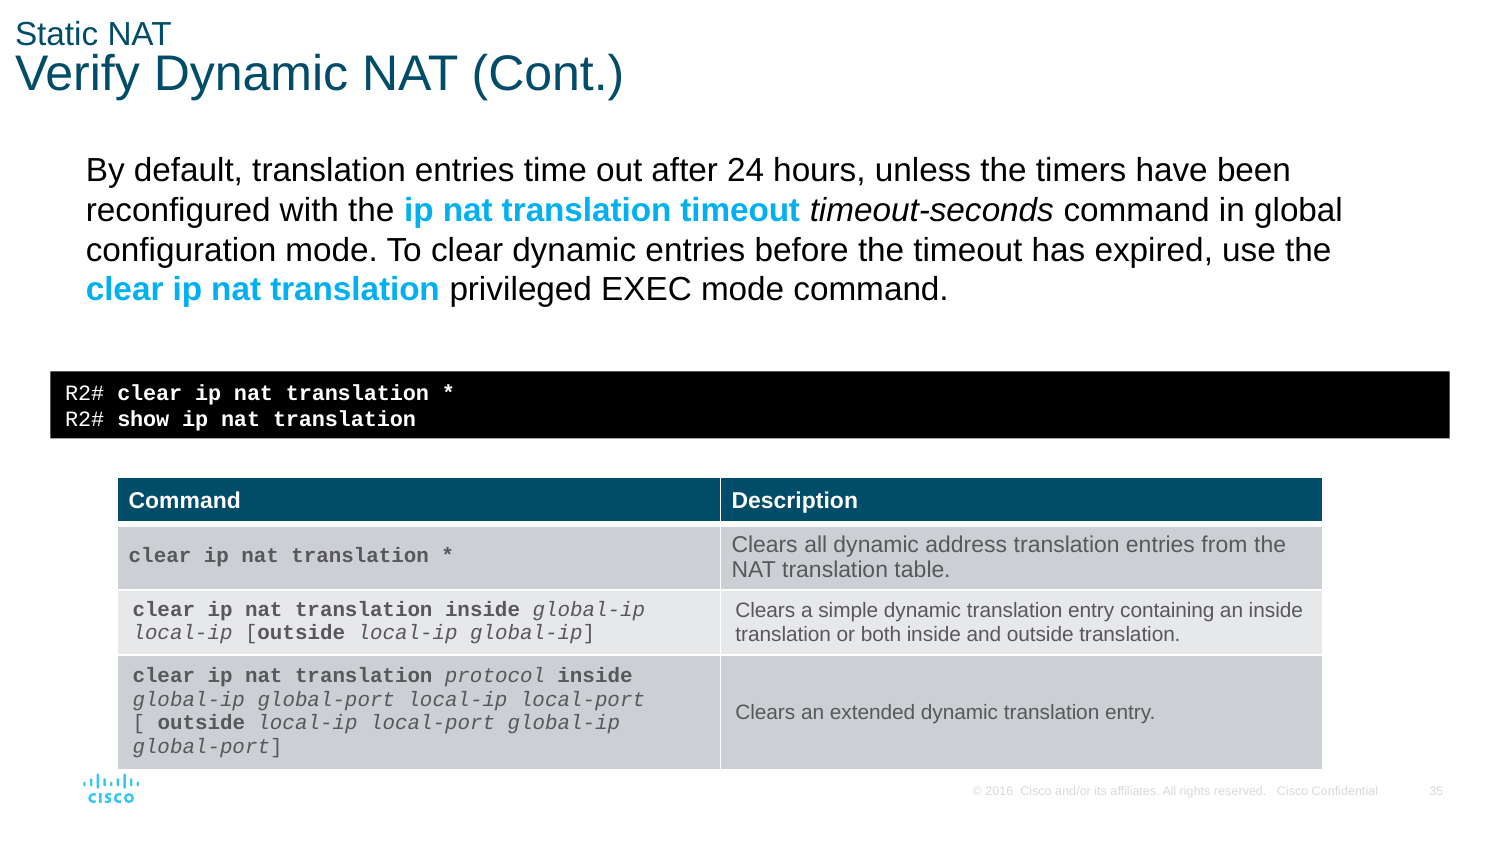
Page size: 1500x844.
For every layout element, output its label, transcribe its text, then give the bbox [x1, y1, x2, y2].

table_header Command [118, 478, 720, 521]
list By default, translation entries time out after 24 hours, unless the timers have been reconfigured with the ip nat translation timeout timeout-seconds command in global configuration mode. To clear dynamic entries before the timeout has expired, use the clear ip nat translation privileged EXEC mode command. [70, 140, 1369, 351]
text_box R2# clear ip nat translation * R2# show ip nat translation [50, 371, 1450, 439]
title Static NAT Verify Dynamic NAT (Cont.) [0, 0, 1369, 121]
table_cell clear ip nat translation protocol inside global-ip global-port local-ip local-port [ outside local-ip local-port global-ip global-port] [118, 656, 720, 769]
table_cell Clears all dynamic address translation entries from the NAT translation table. [721, 527, 1322, 589]
table_cell Clears an extended dynamic translation entry. [721, 656, 1322, 769]
table_cell Clears a simple dynamic translation entry containing an inside translation or both inside and outside translation. [721, 591, 1322, 654]
table_cell clear ip nat translation inside global-ip local-ip [outside local-ip global-ip] [118, 591, 720, 654]
table_header Description [721, 478, 1322, 521]
table_cell clear ip nat translation * [118, 527, 720, 589]
